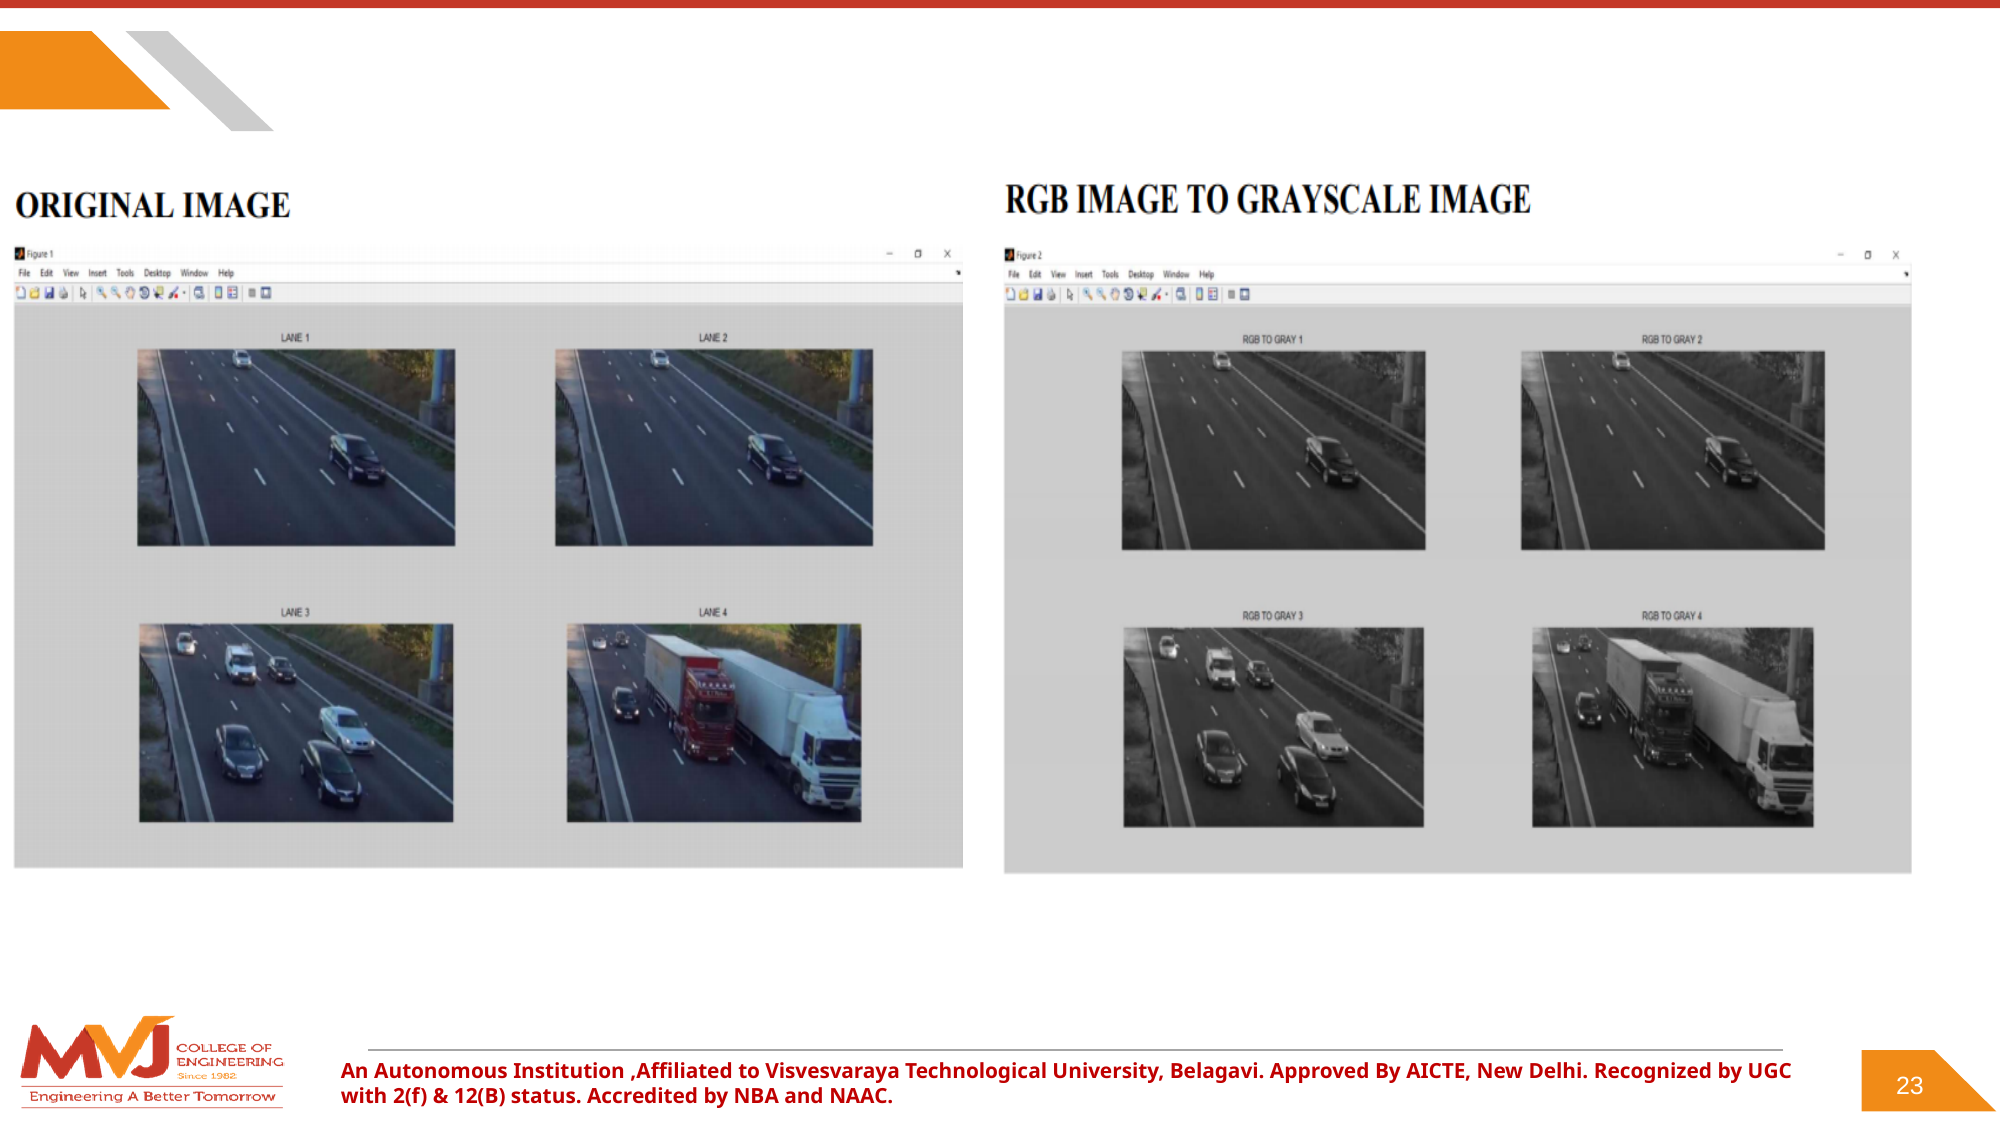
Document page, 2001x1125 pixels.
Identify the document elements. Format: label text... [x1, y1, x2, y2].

picture [10, 187, 963, 874]
picture [8, 998, 295, 1114]
text_box 23 [1881, 1062, 1944, 1108]
picture [999, 180, 1913, 881]
